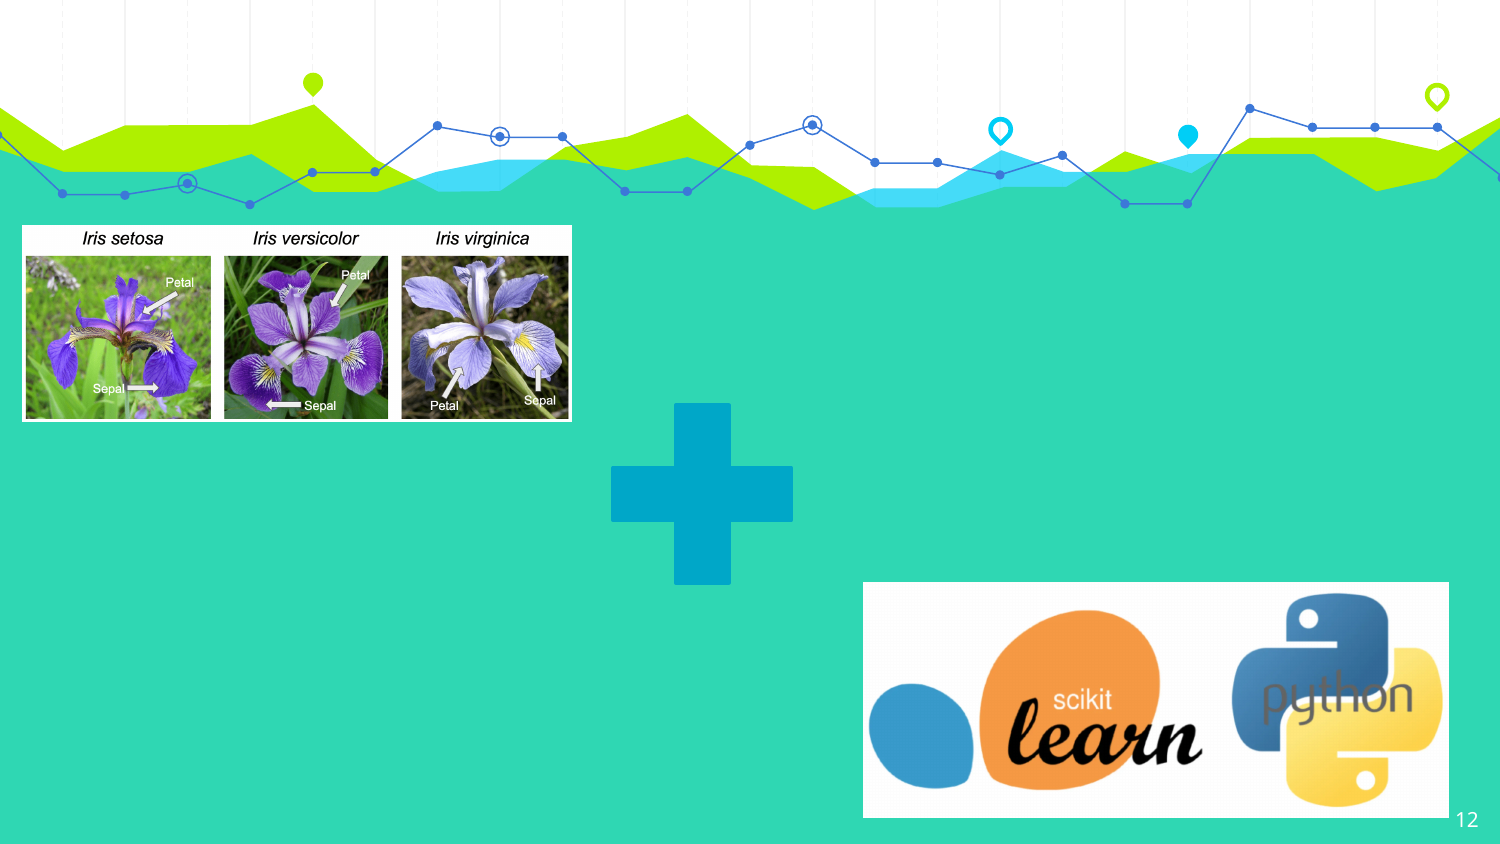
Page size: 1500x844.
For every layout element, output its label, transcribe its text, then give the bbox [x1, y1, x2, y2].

slide_number 12 [1403, 791, 1494, 844]
picture [863, 582, 1449, 818]
picture [22, 224, 572, 422]
text_box [611, 403, 793, 585]
